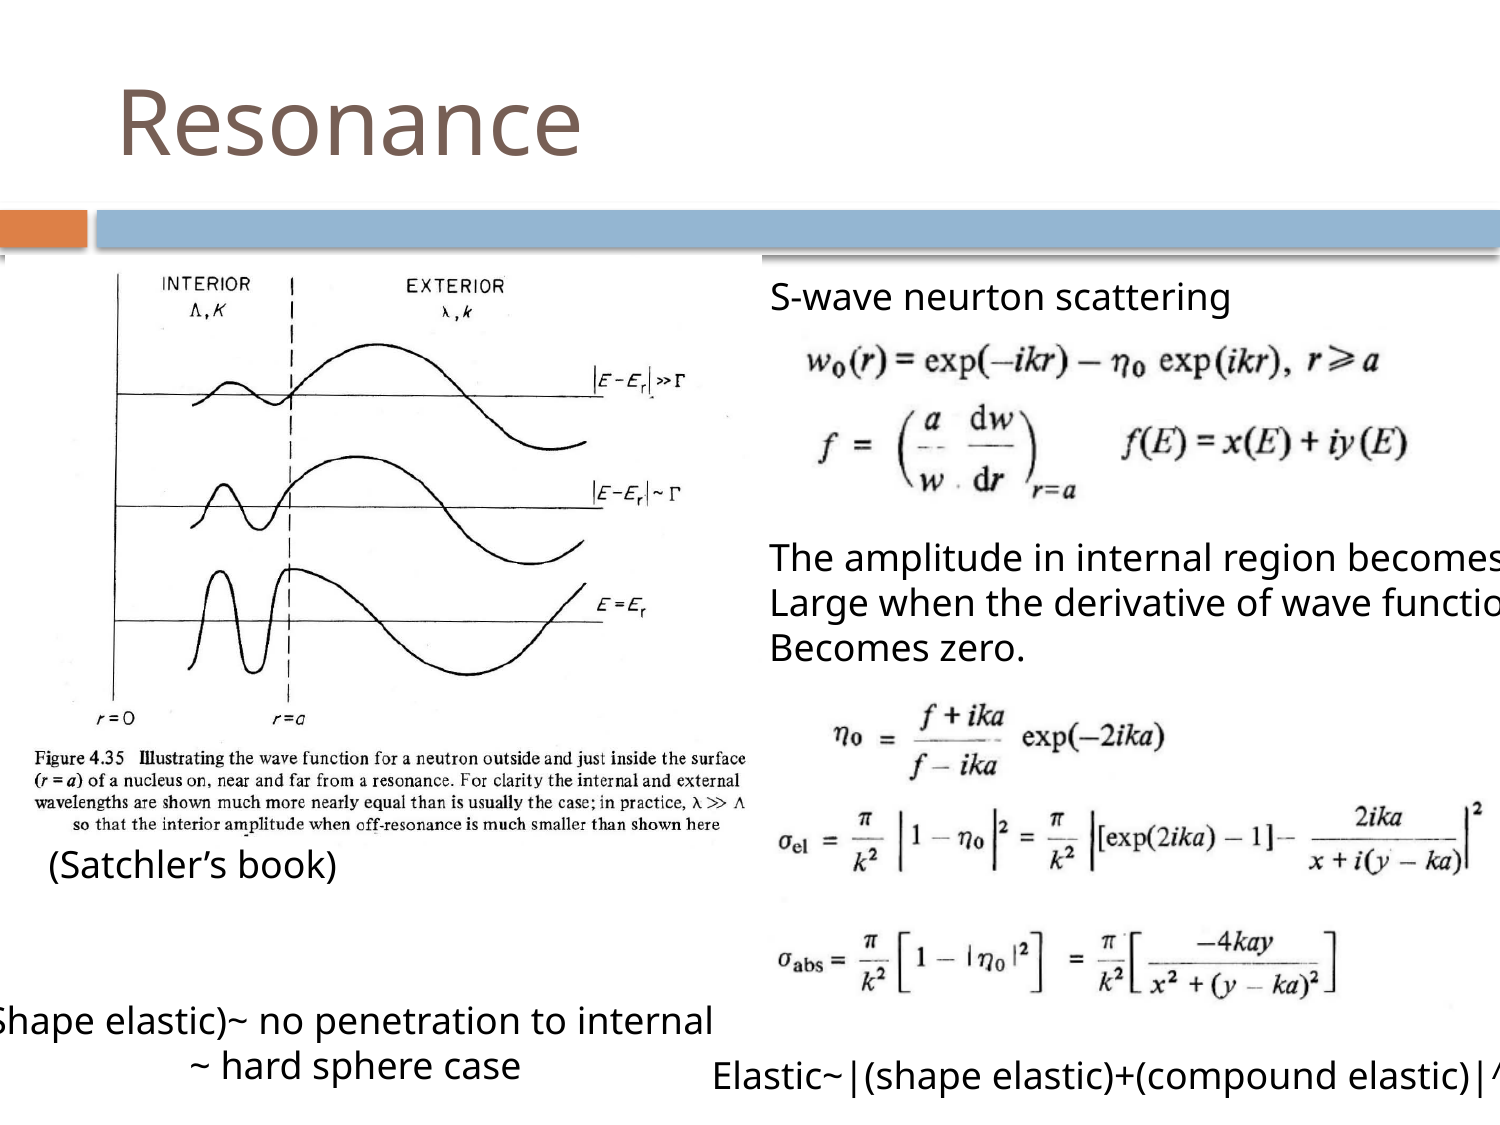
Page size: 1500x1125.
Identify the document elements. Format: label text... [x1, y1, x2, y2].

text_box (Satchler’s book) [33, 858, 352, 894]
title Resonance [100, 37, 1438, 200]
text_box The amplitude in internal region becomes Large when the derivative of wave function Becomes zero. [767, 527, 1500, 677]
picture [785, 325, 1399, 513]
picture [4, 254, 1489, 1012]
text_box (Shape elastic)~ no penetration to internal ~ hard sphere case [0, 989, 730, 1095]
text_box Elastic~|(shape elastic)+(compound elastic)|^2 [696, 1045, 1500, 1105]
text_box S-wave neurton scattering [767, 265, 1248, 326]
picture [1120, 419, 1420, 479]
